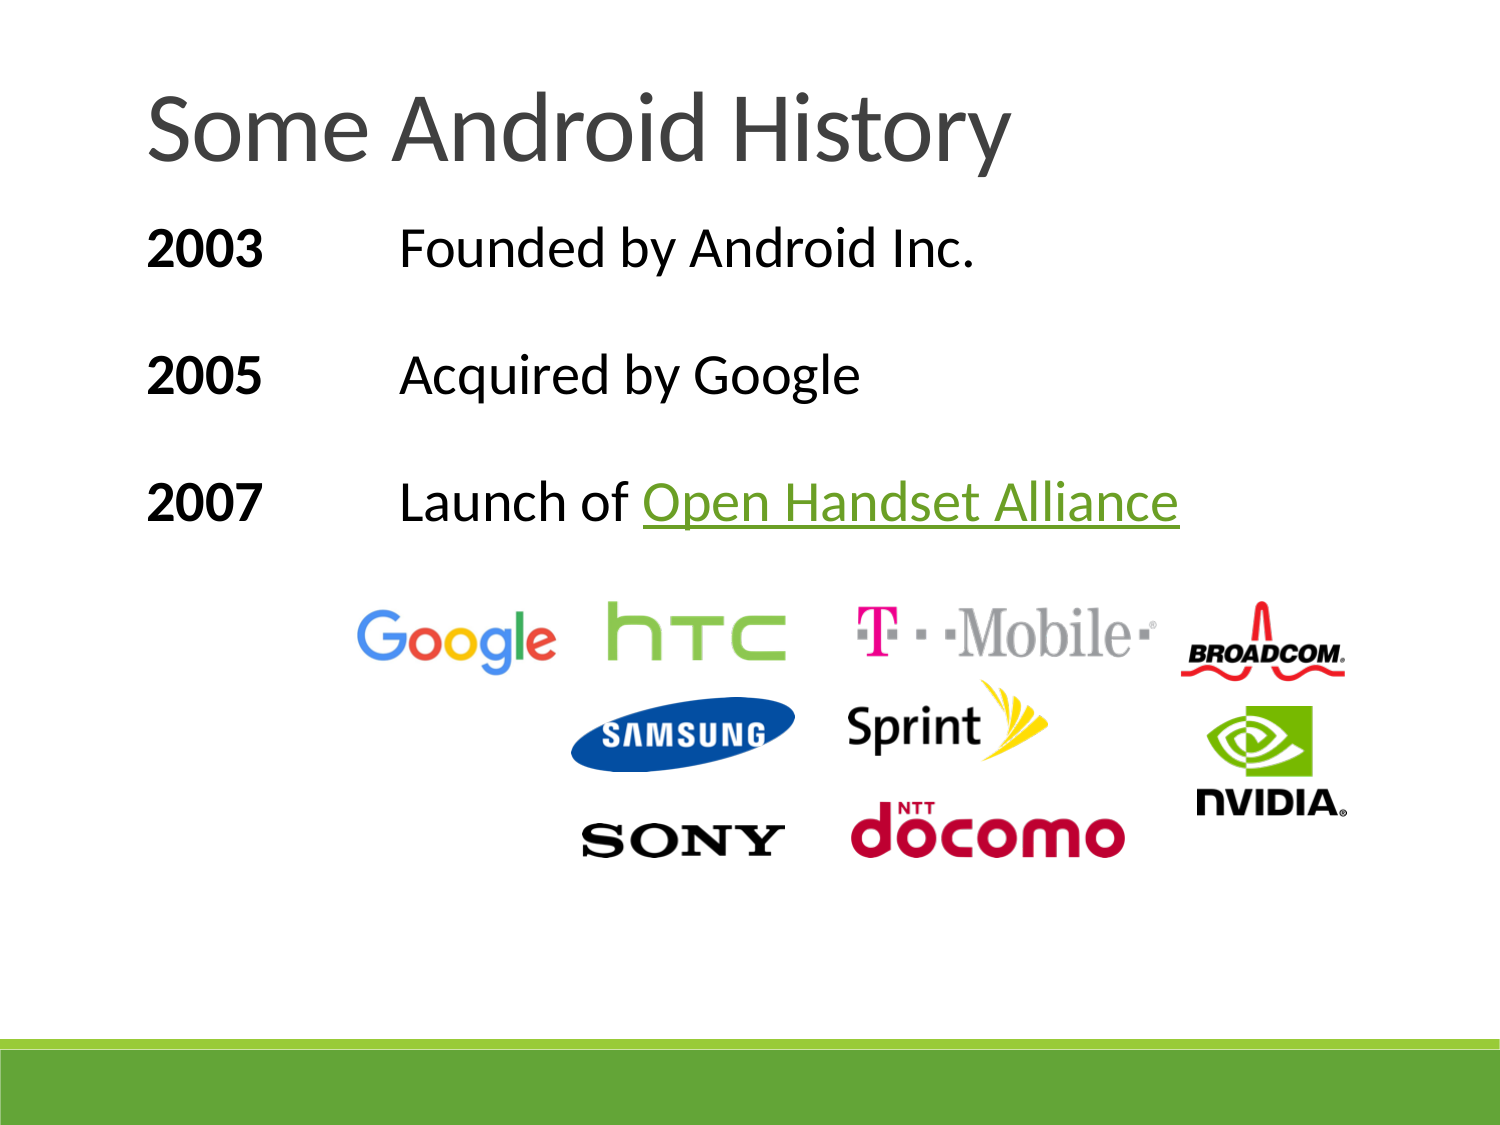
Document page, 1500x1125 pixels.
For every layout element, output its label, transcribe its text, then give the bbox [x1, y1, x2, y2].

picture [847, 678, 1048, 763]
picture [1196, 705, 1348, 818]
table_header Launch of Open Handset Alliance [384, 470, 1369, 543]
picture [590, 584, 800, 680]
picture [847, 594, 1167, 670]
picture [571, 696, 796, 772]
picture [1179, 599, 1348, 684]
table_header 2007 [131, 470, 384, 543]
picture [353, 584, 560, 698]
table_header 2003 [131, 216, 384, 289]
picture [581, 822, 786, 859]
text_box Some Android History [131, 43, 1369, 190]
table_header Acquired by Google [384, 343, 1369, 416]
table_header Founded by Android Inc. [384, 216, 1369, 289]
table_header 2005 [131, 343, 384, 416]
picture [848, 801, 1129, 859]
